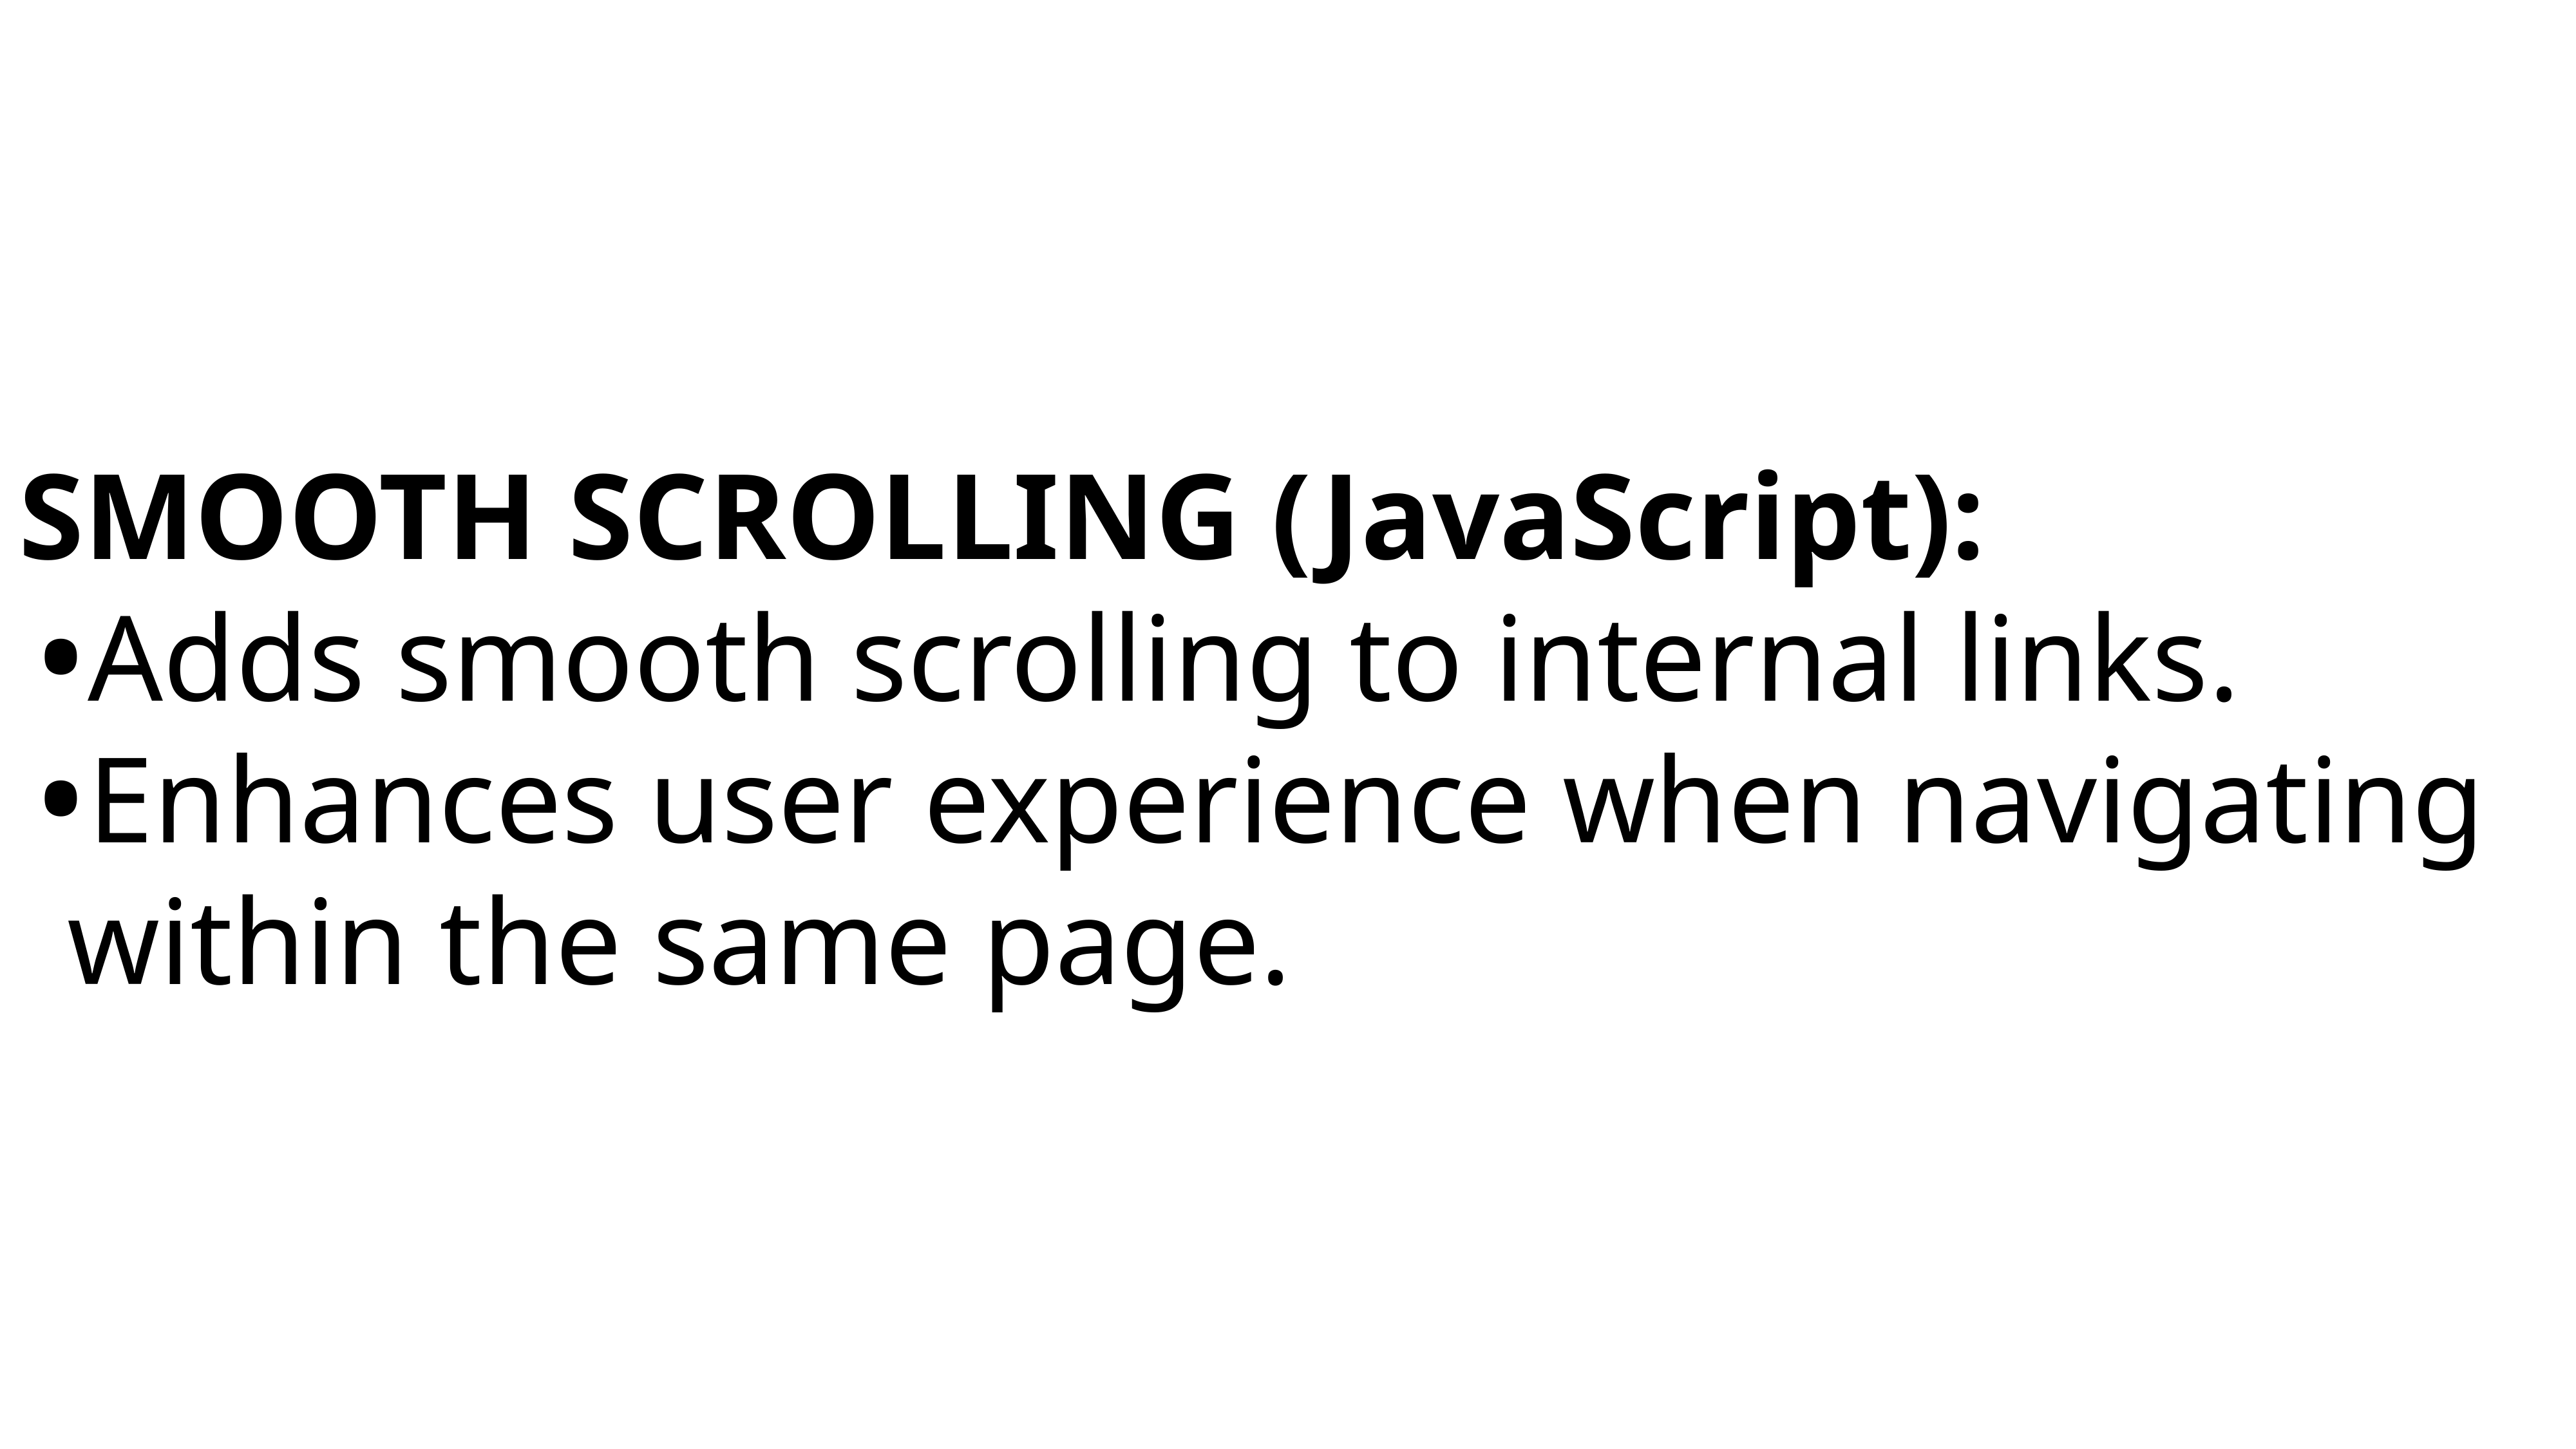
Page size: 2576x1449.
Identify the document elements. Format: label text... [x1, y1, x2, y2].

text_box SMOOTH SCROLLING (JavaScript): Adds smooth scrolling to internal links. Enhances user experience when navigating within the same page. [13, 435, 2563, 1014]
